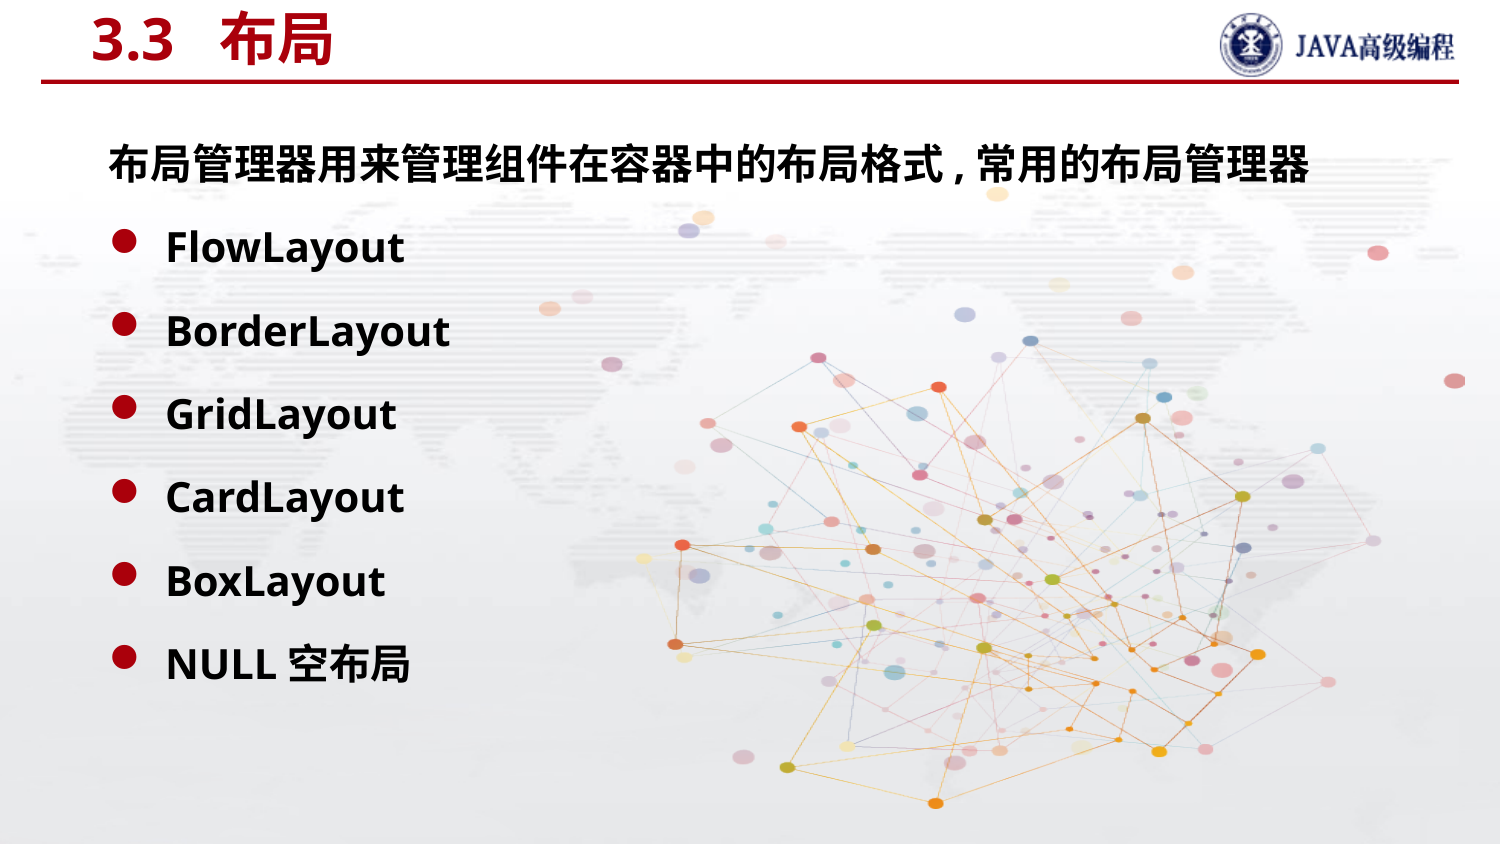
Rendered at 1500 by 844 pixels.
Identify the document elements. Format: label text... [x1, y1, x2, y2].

picture [0, 0, 1500, 844]
text_box [82, 527, 531, 614]
list 布局管理器用来管理组件在容器中的布局格式,常用的布局管理器 FlowLayout BorderLayout GridLayout CardLayout BoxLayout NULL空布局 [93, 614, 531, 739]
list 布局管理器用来管理组件在容器中的布局格式,常用的布局管理器 FlowLayout BorderLayout GridLayout CardLayout BoxLayout NULL空布局 [93, 105, 1441, 527]
title 3.3 布局 [76, 2, 1105, 71]
